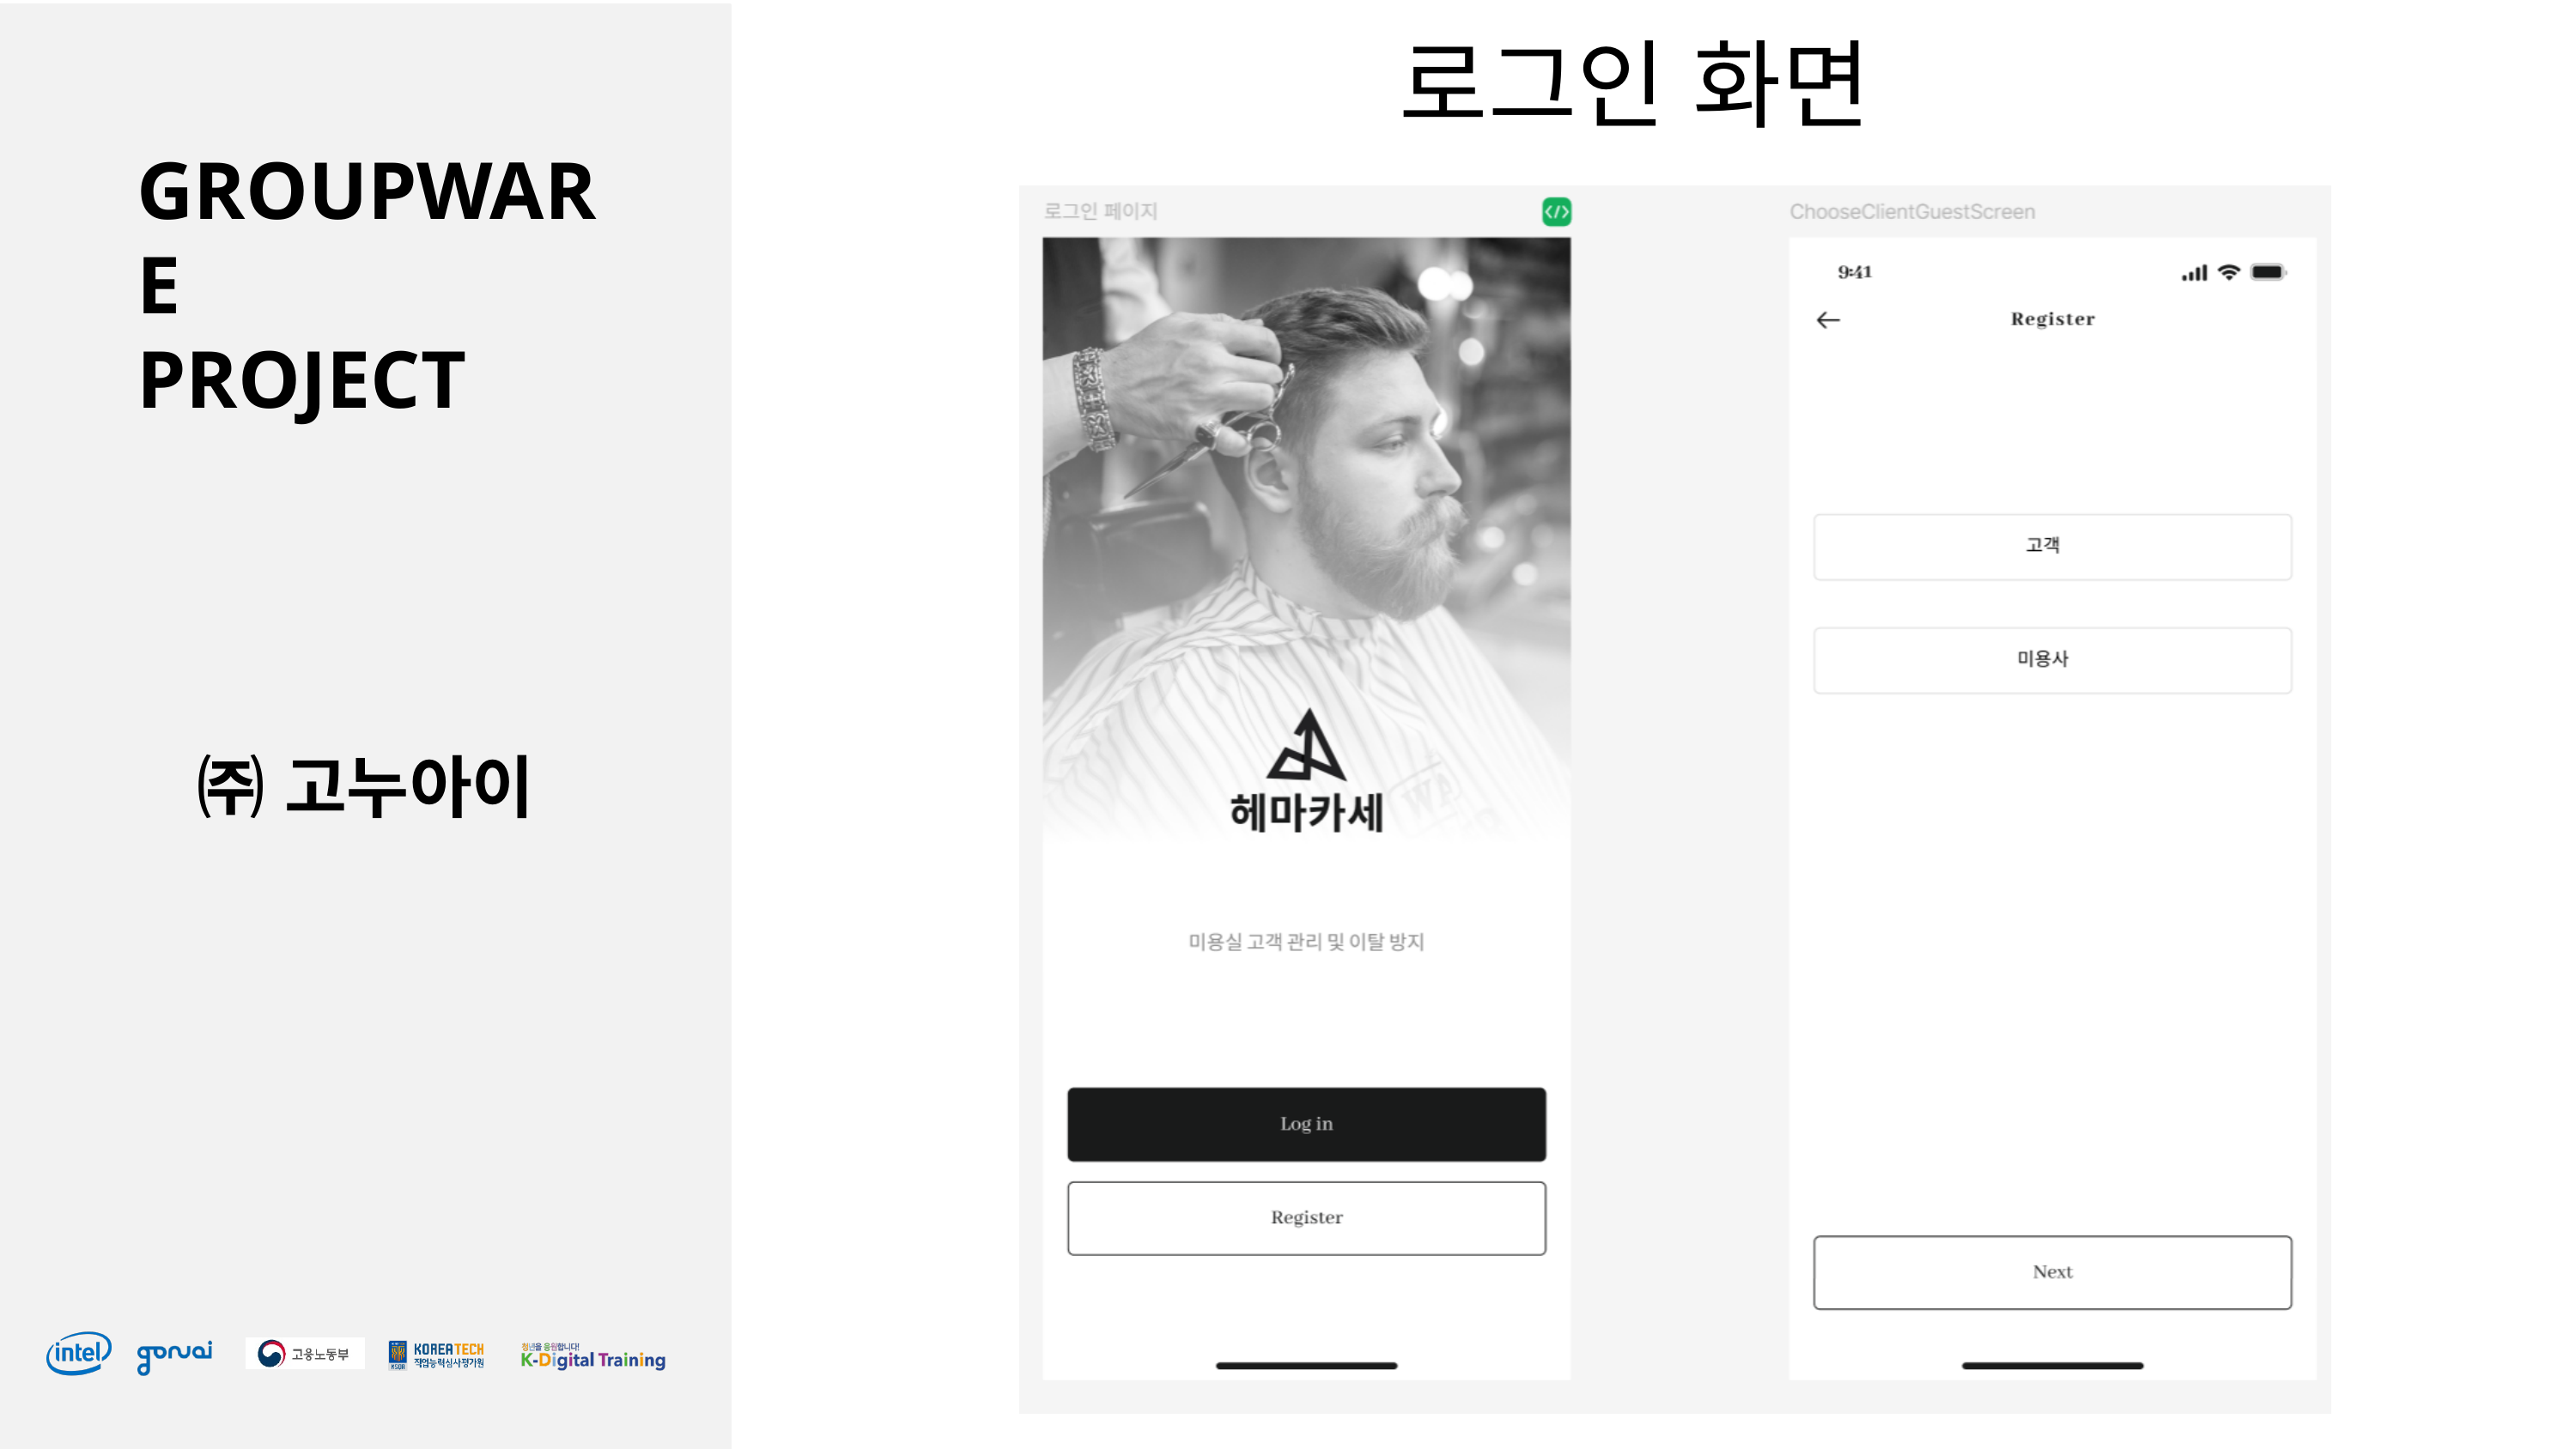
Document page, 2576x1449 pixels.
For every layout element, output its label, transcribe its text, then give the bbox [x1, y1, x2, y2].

picture [516, 1341, 665, 1372]
picture [388, 1340, 483, 1371]
title 로그인 화면 [1373, 0, 2008, 170]
picture [1019, 185, 2331, 1414]
picture [19, 1327, 226, 1379]
picture [246, 1337, 365, 1369]
